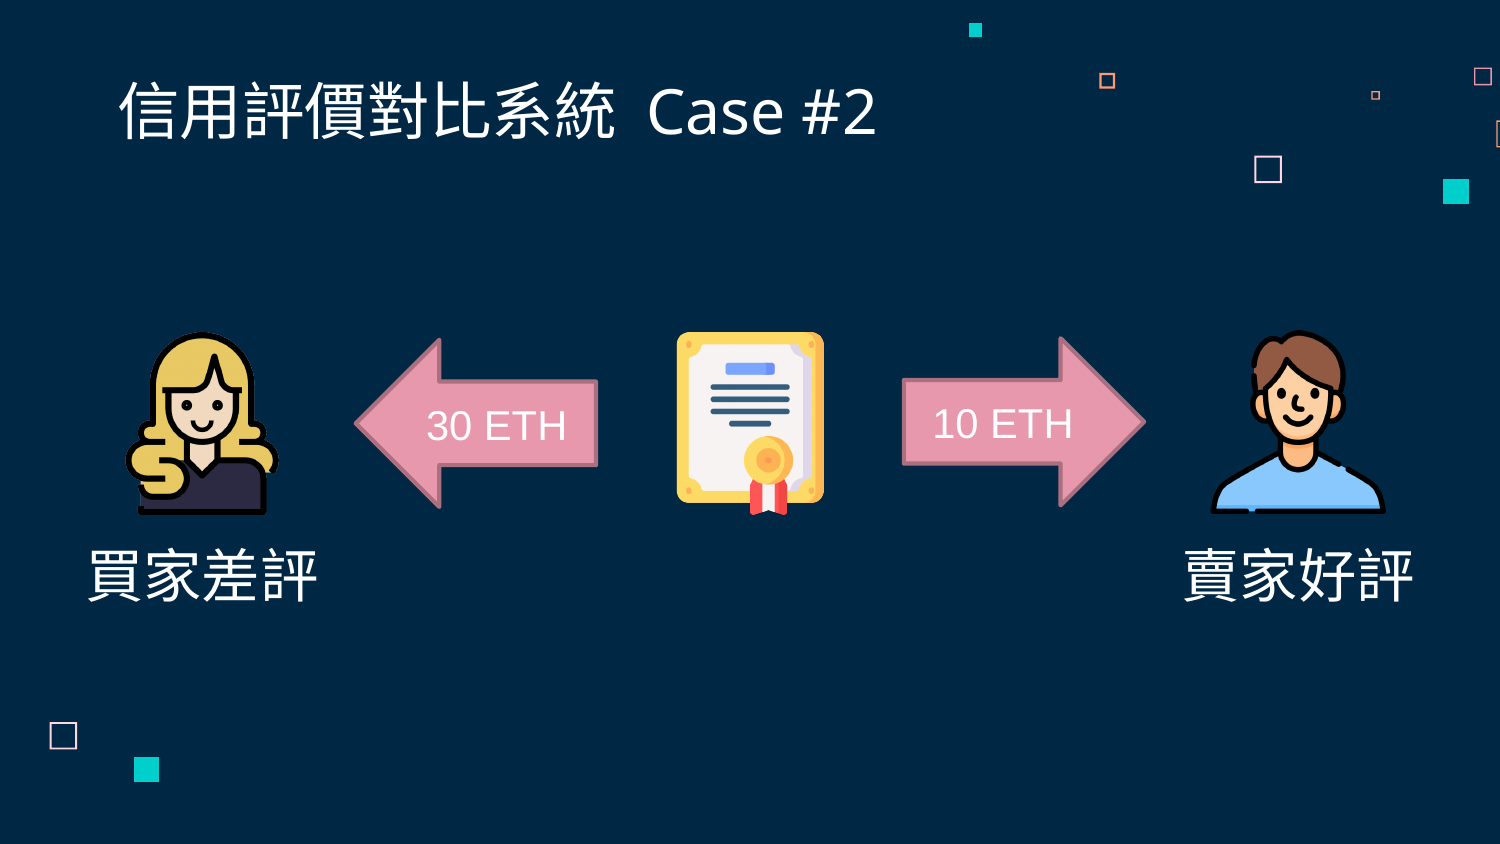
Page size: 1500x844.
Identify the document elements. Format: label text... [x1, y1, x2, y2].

picture [1206, 330, 1390, 514]
text_box 30 ETH [353, 337, 599, 509]
picture [658, 331, 842, 515]
picture [110, 331, 294, 515]
text_box 賣家好評 [1135, 529, 1461, 625]
text_box 10 ETH [901, 336, 1147, 508]
text_box 買家差評 [39, 529, 365, 625]
title 信用評價對比系統 Case #2 [101, 67, 1224, 163]
